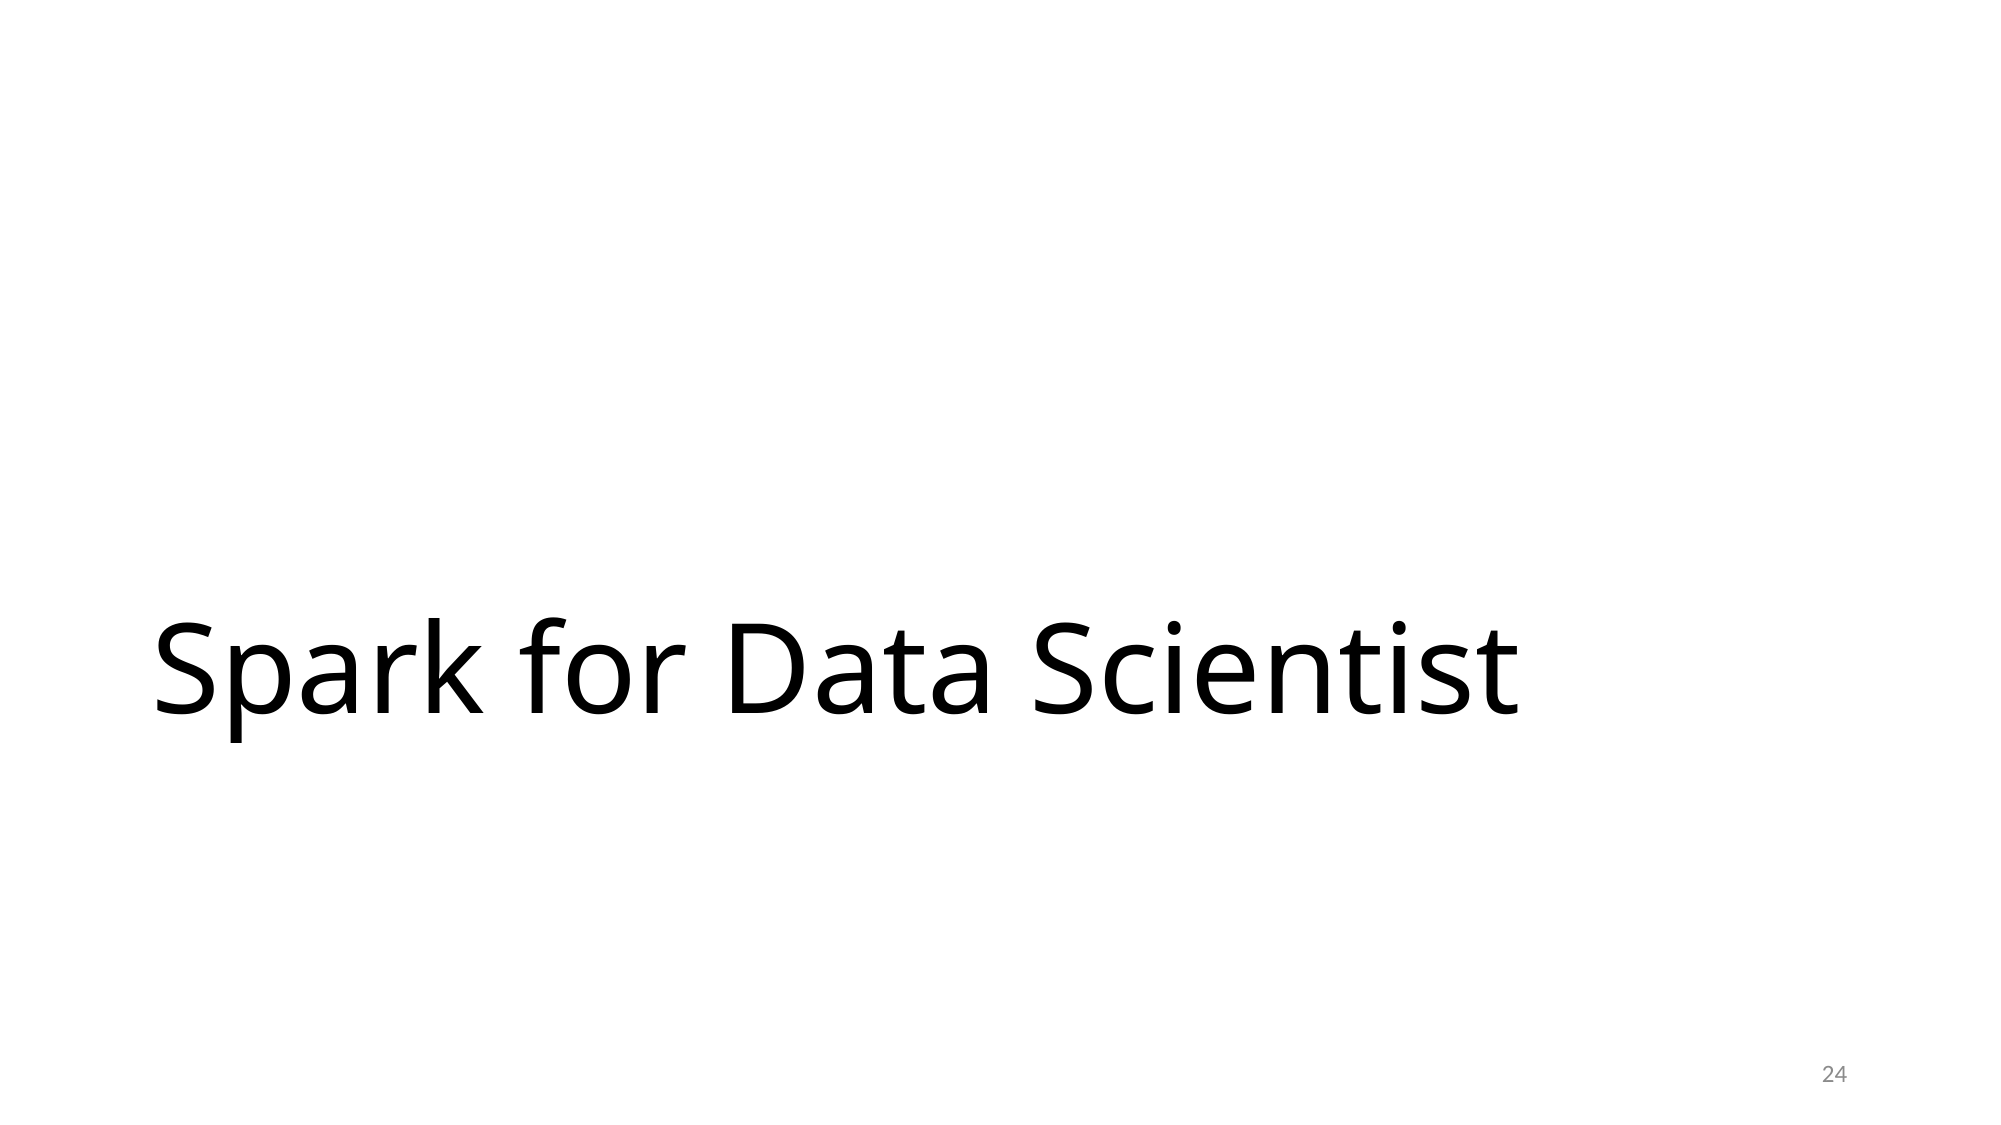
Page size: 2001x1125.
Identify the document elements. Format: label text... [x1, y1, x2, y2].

slide_number 24 [1412, 1042, 1863, 1103]
title Spark for Data Scientist [136, 280, 1862, 749]
